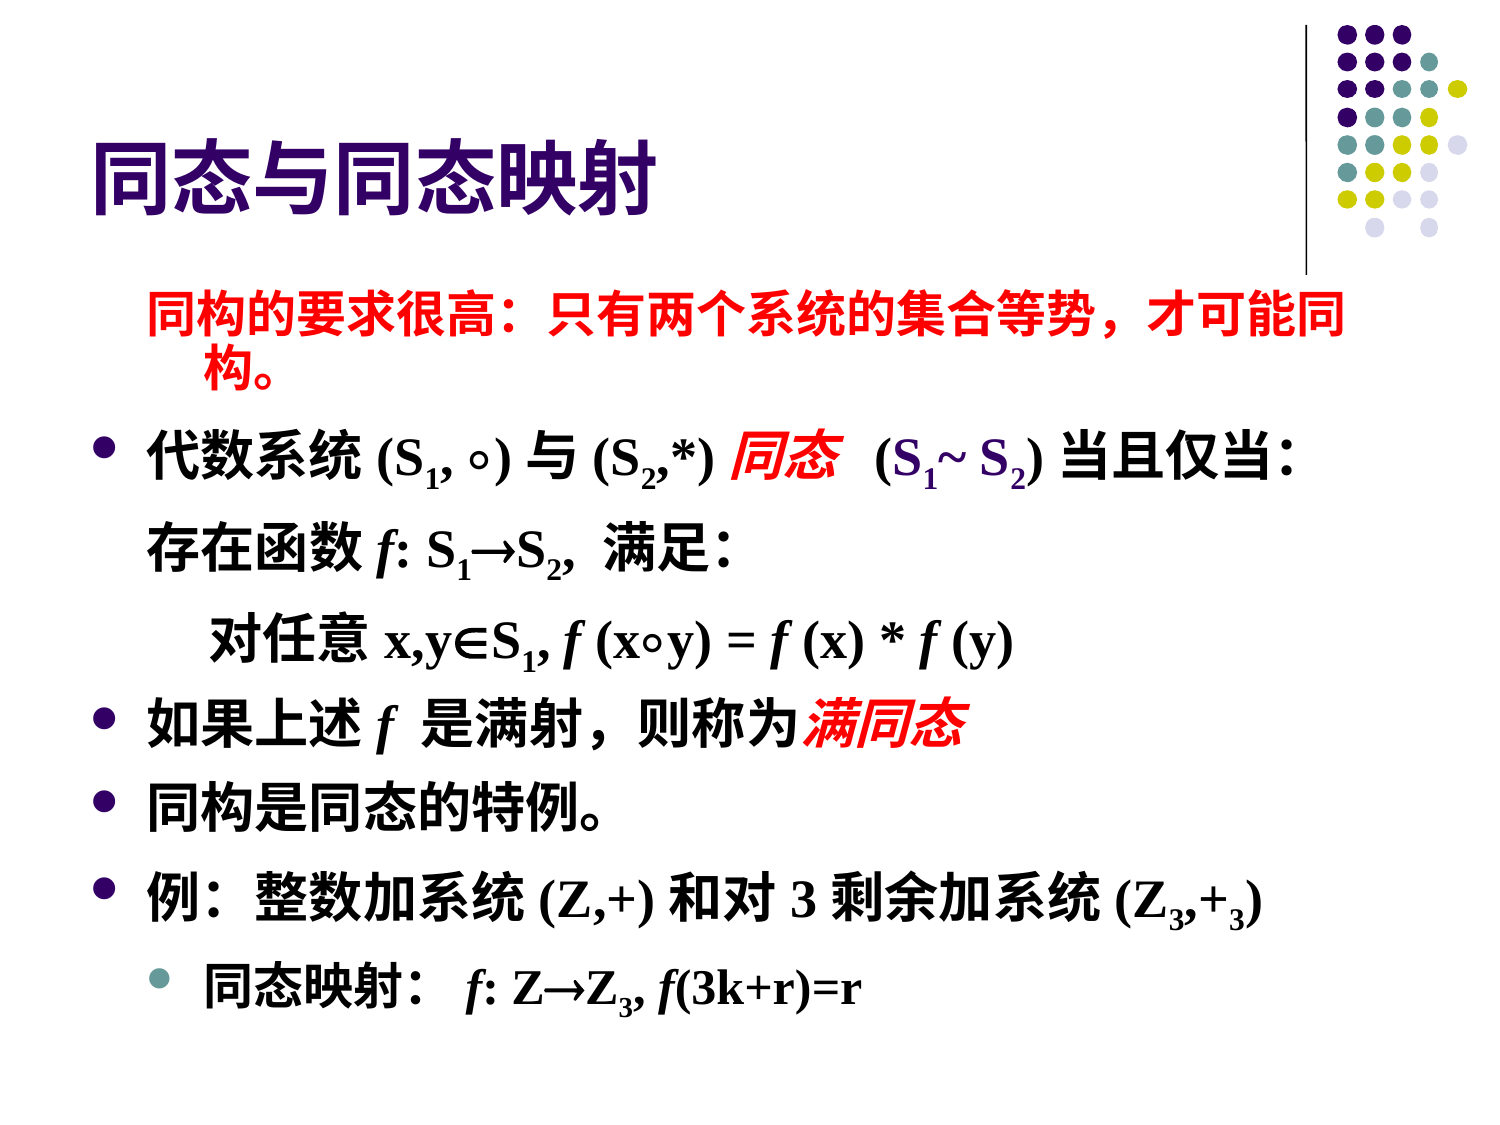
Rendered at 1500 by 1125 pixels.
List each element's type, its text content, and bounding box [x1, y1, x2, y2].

title 同态与同态映射 [75, 20, 1313, 233]
text_box [808, 421, 884, 487]
list 同构的要求很高：只有两个系统的集合等势，才可能同构。 代数系统(S1, ⃘)与(S2,*)同态 (S1~ S2)当且仅当： 存在函数f: S1S2, 满足： 对任意x,yS1, f (x ⃘y) = f (x) * f (y) 如果上述f 是满射，则称为满同态 同构是同态的特例。 例：整数加系统(Z,+)和对3剩余加系统(Z3,+3) 同态映射：f: ZZ3, f(3k+r)=r [75, 282, 1425, 1006]
